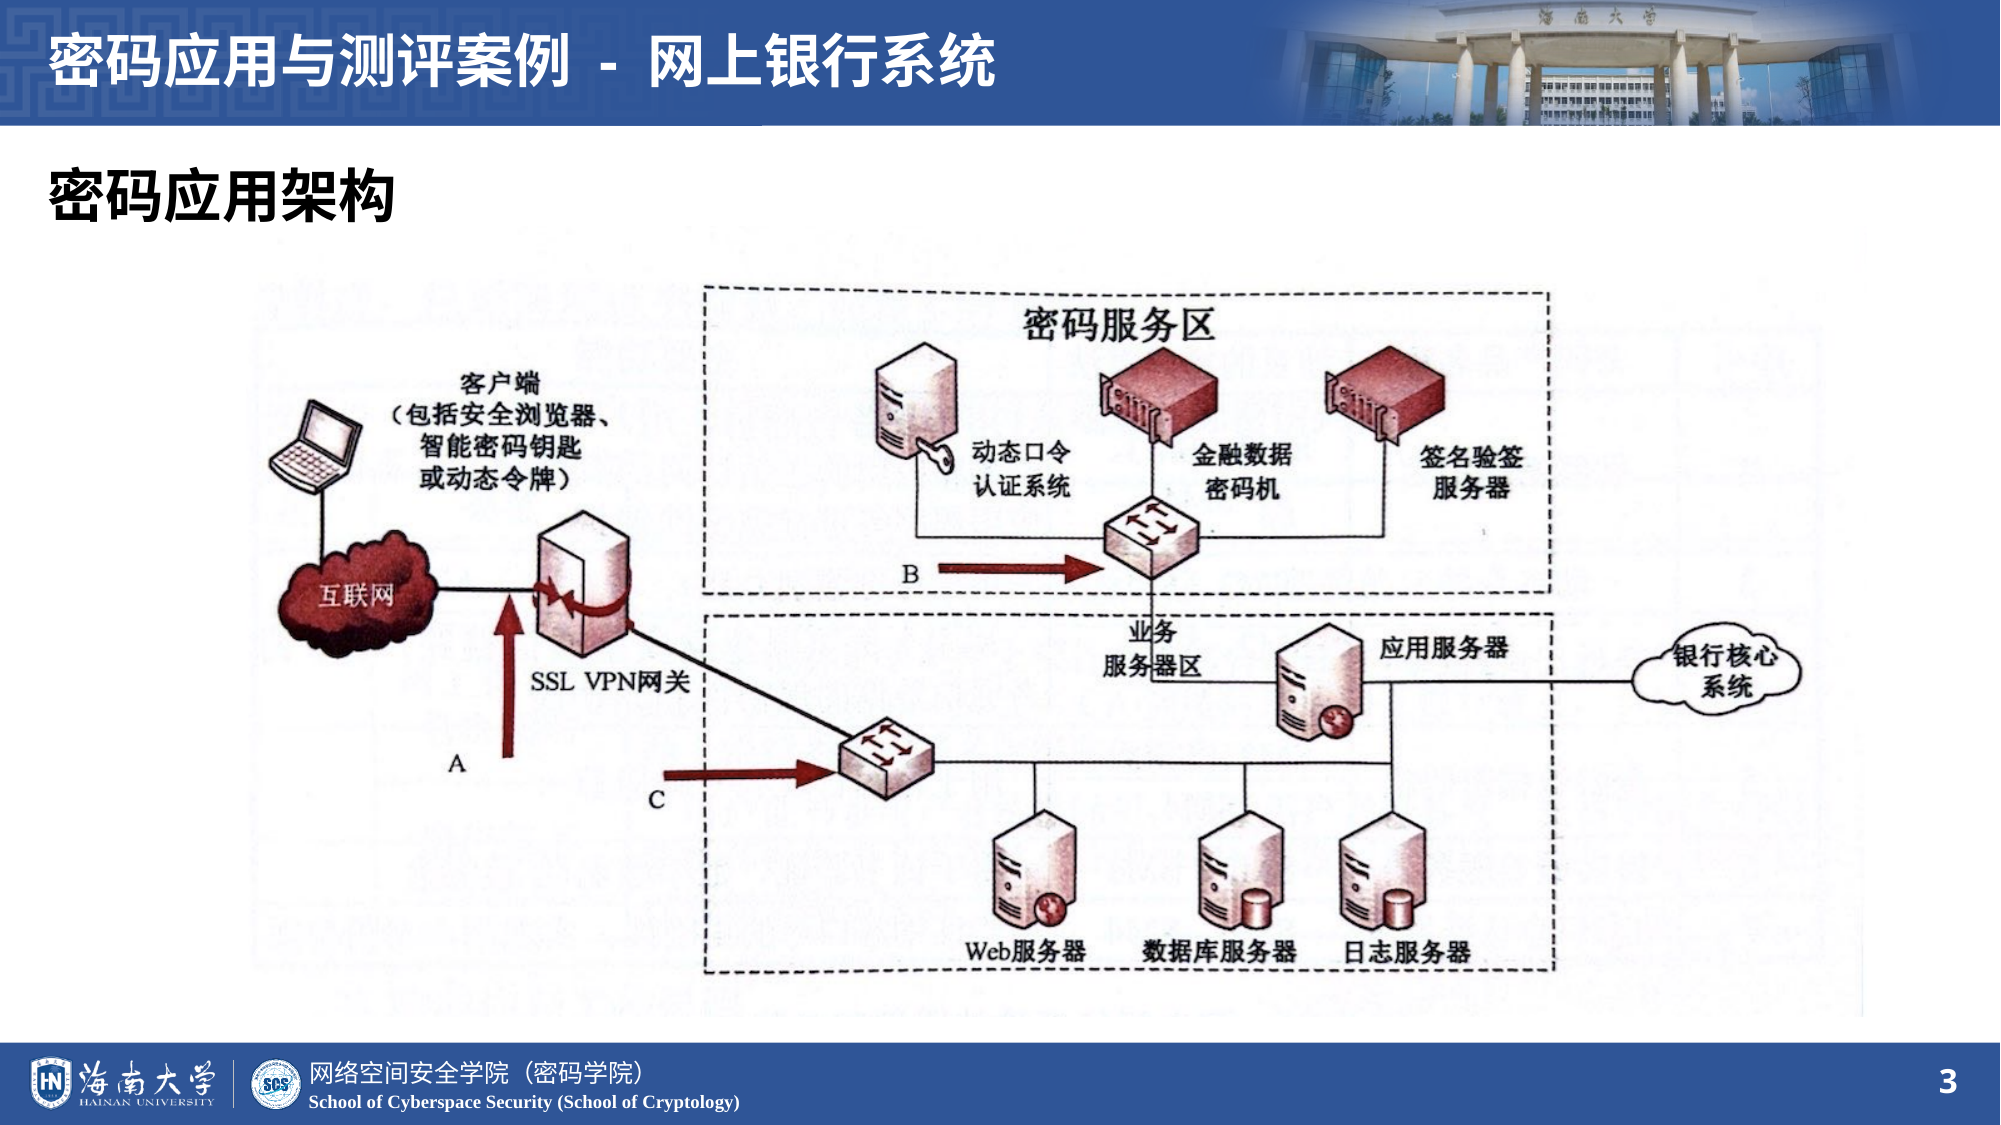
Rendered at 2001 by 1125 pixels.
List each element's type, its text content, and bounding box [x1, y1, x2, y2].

picture [245, 1053, 306, 1114]
slide_number 3 [1522, 1053, 1973, 1114]
picture [246, 226, 1867, 1018]
picture [27, 1054, 219, 1113]
picture [1190, 0, 2000, 126]
list 密码应用架构 [32, 151, 1968, 245]
list 密码应用与测评案例 - 网上银行系统 [32, 17, 1297, 109]
